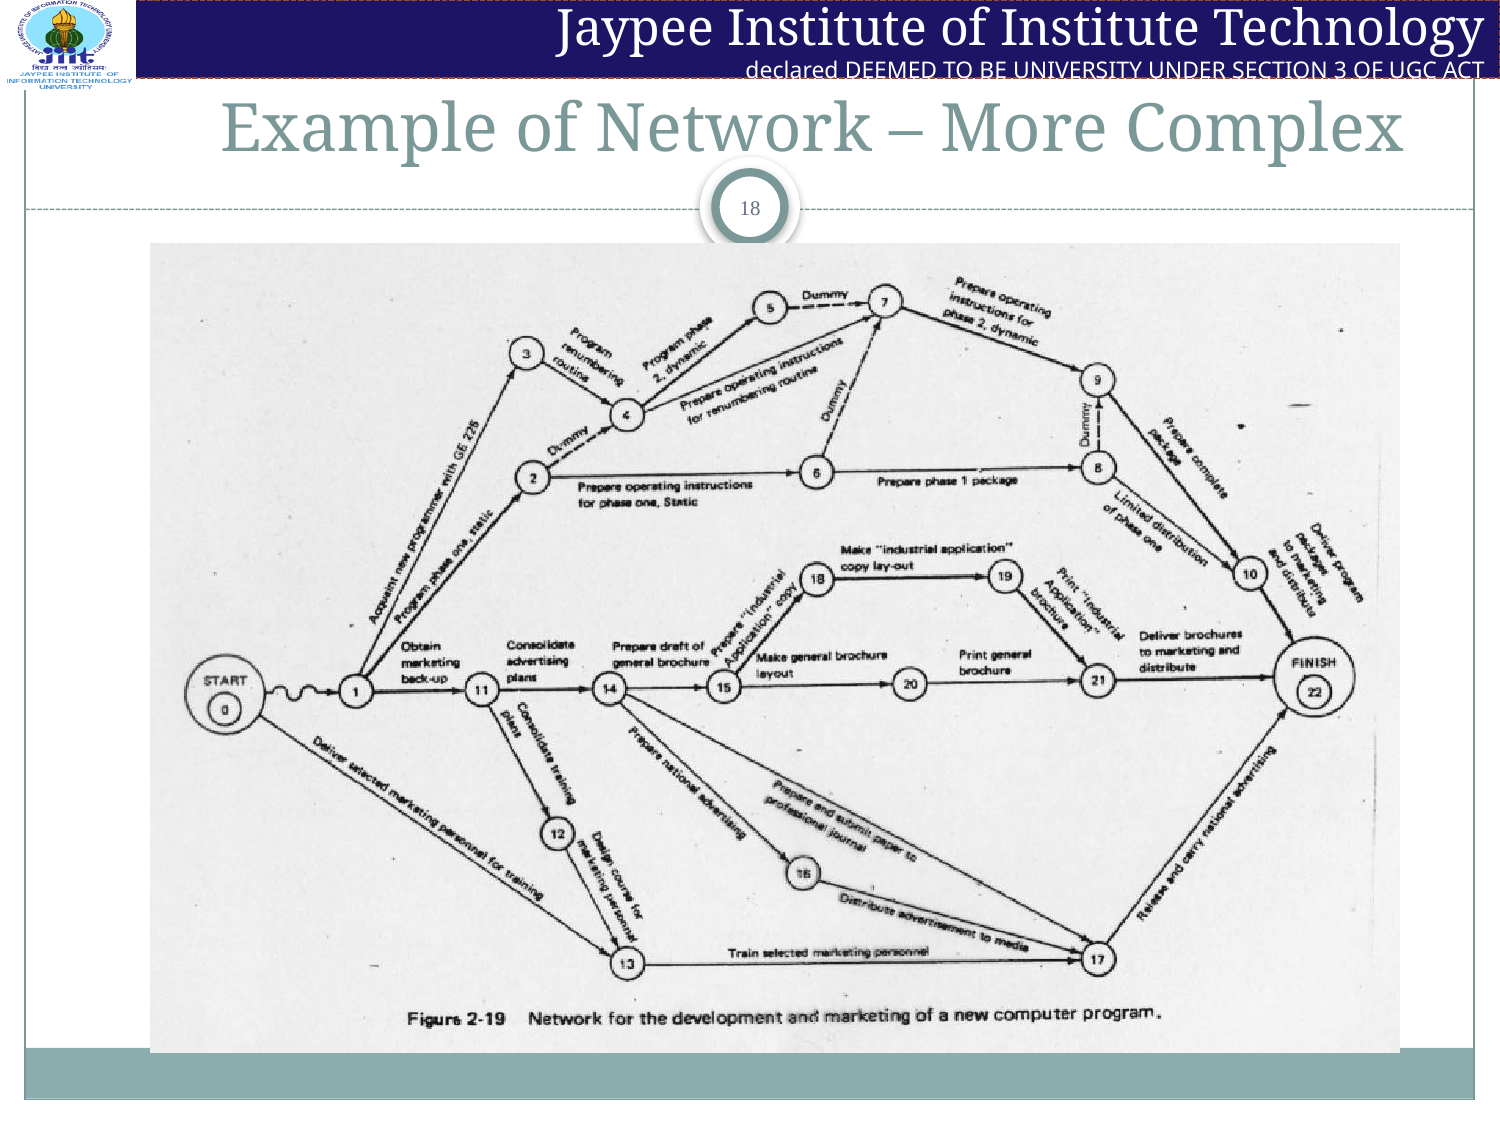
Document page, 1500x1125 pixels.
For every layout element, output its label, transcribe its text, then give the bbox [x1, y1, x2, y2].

slide_number 18 [712, 173, 788, 240]
picture [0, 0, 136, 90]
title Example of Network – More Complex [174, 47, 1450, 173]
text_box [149, 243, 1401, 1053]
